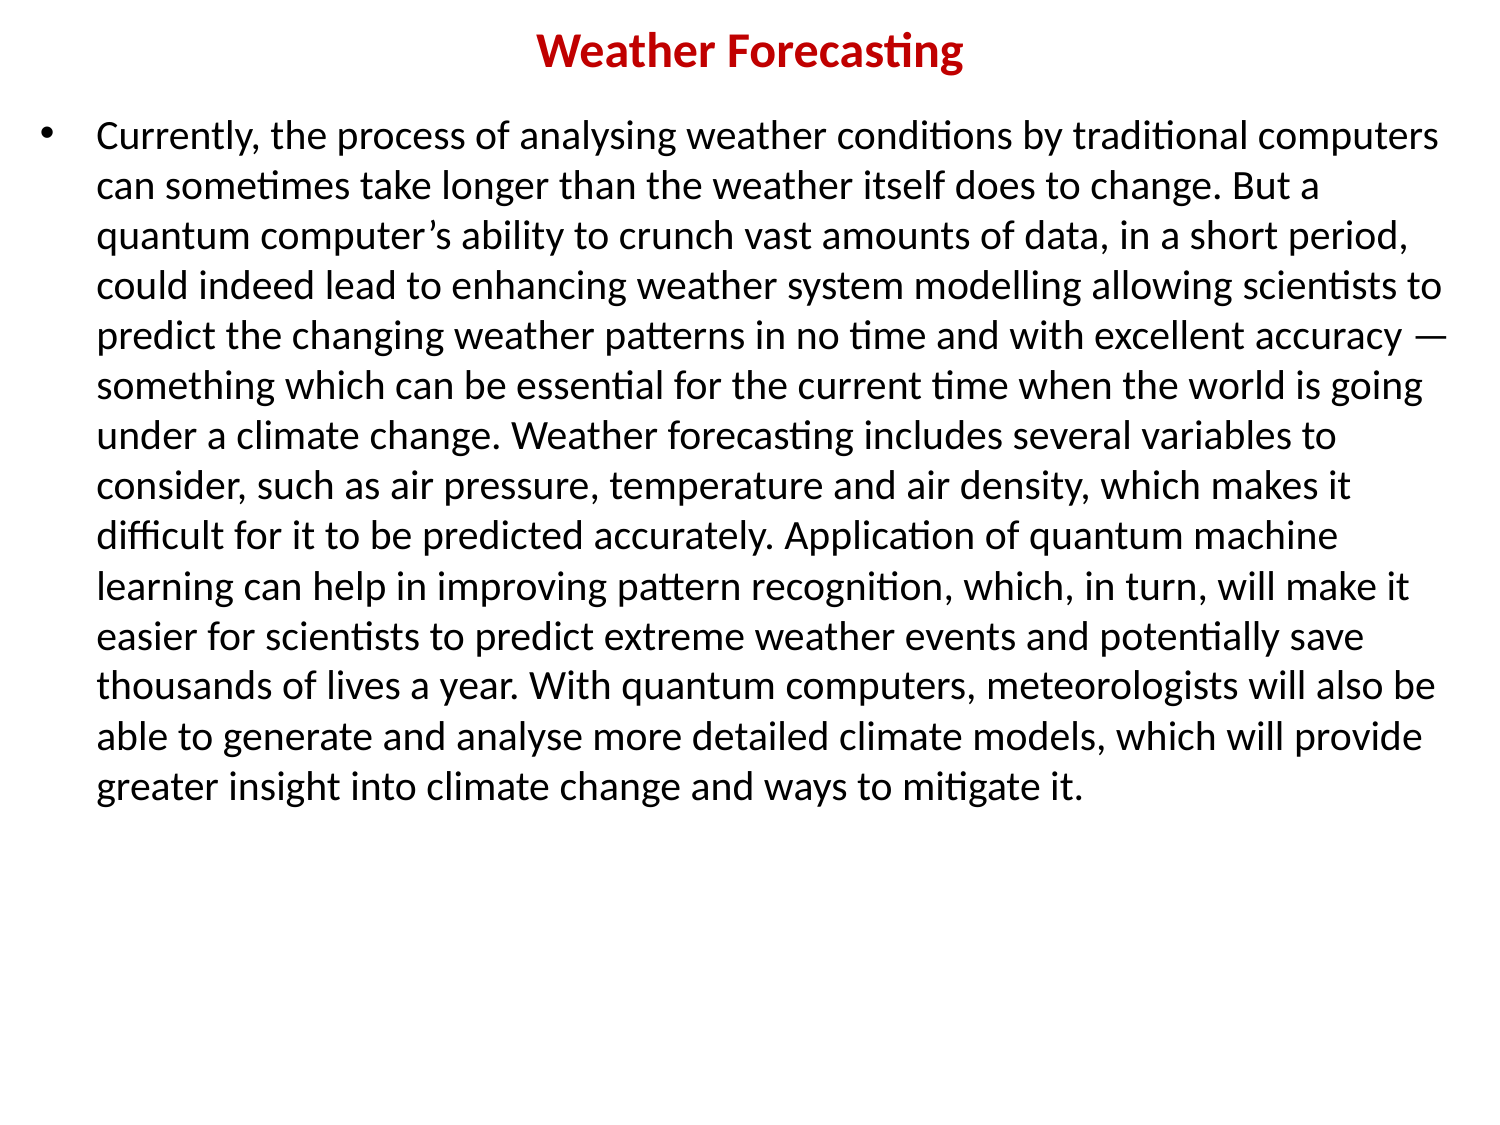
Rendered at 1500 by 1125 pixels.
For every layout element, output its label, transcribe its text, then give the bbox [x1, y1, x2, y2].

title Weather Forecasting [75, 7, 1425, 88]
list Currently, the process of analysing weather conditions by traditional computers can sometimes take longer than the weather itself does to change. But a quantum computer’s ability to crunch vast amounts of data, in a short period, could indeed lead to enhancing weather system modelling allowing scientists to predict the changing weather patterns in no time and with excellent accuracy — something which can be essential for the current time when the world is going under a climate change. Weather forecasting includes several variables to consider, such as air pressure, temperature and air density, which makes it difficult for it to be predicted accurately. Application of quantum machine learning can help in improving pattern recognition, which, in turn, will make it easier for scientists to predict extreme weather events and potentially save thousands of lives a year. With quantum computers, meteorologists will also be able to generate and analyse more detailed climate models, which will provide greater insight into climate change and ways to mitigate it. [24, 99, 1488, 1100]
